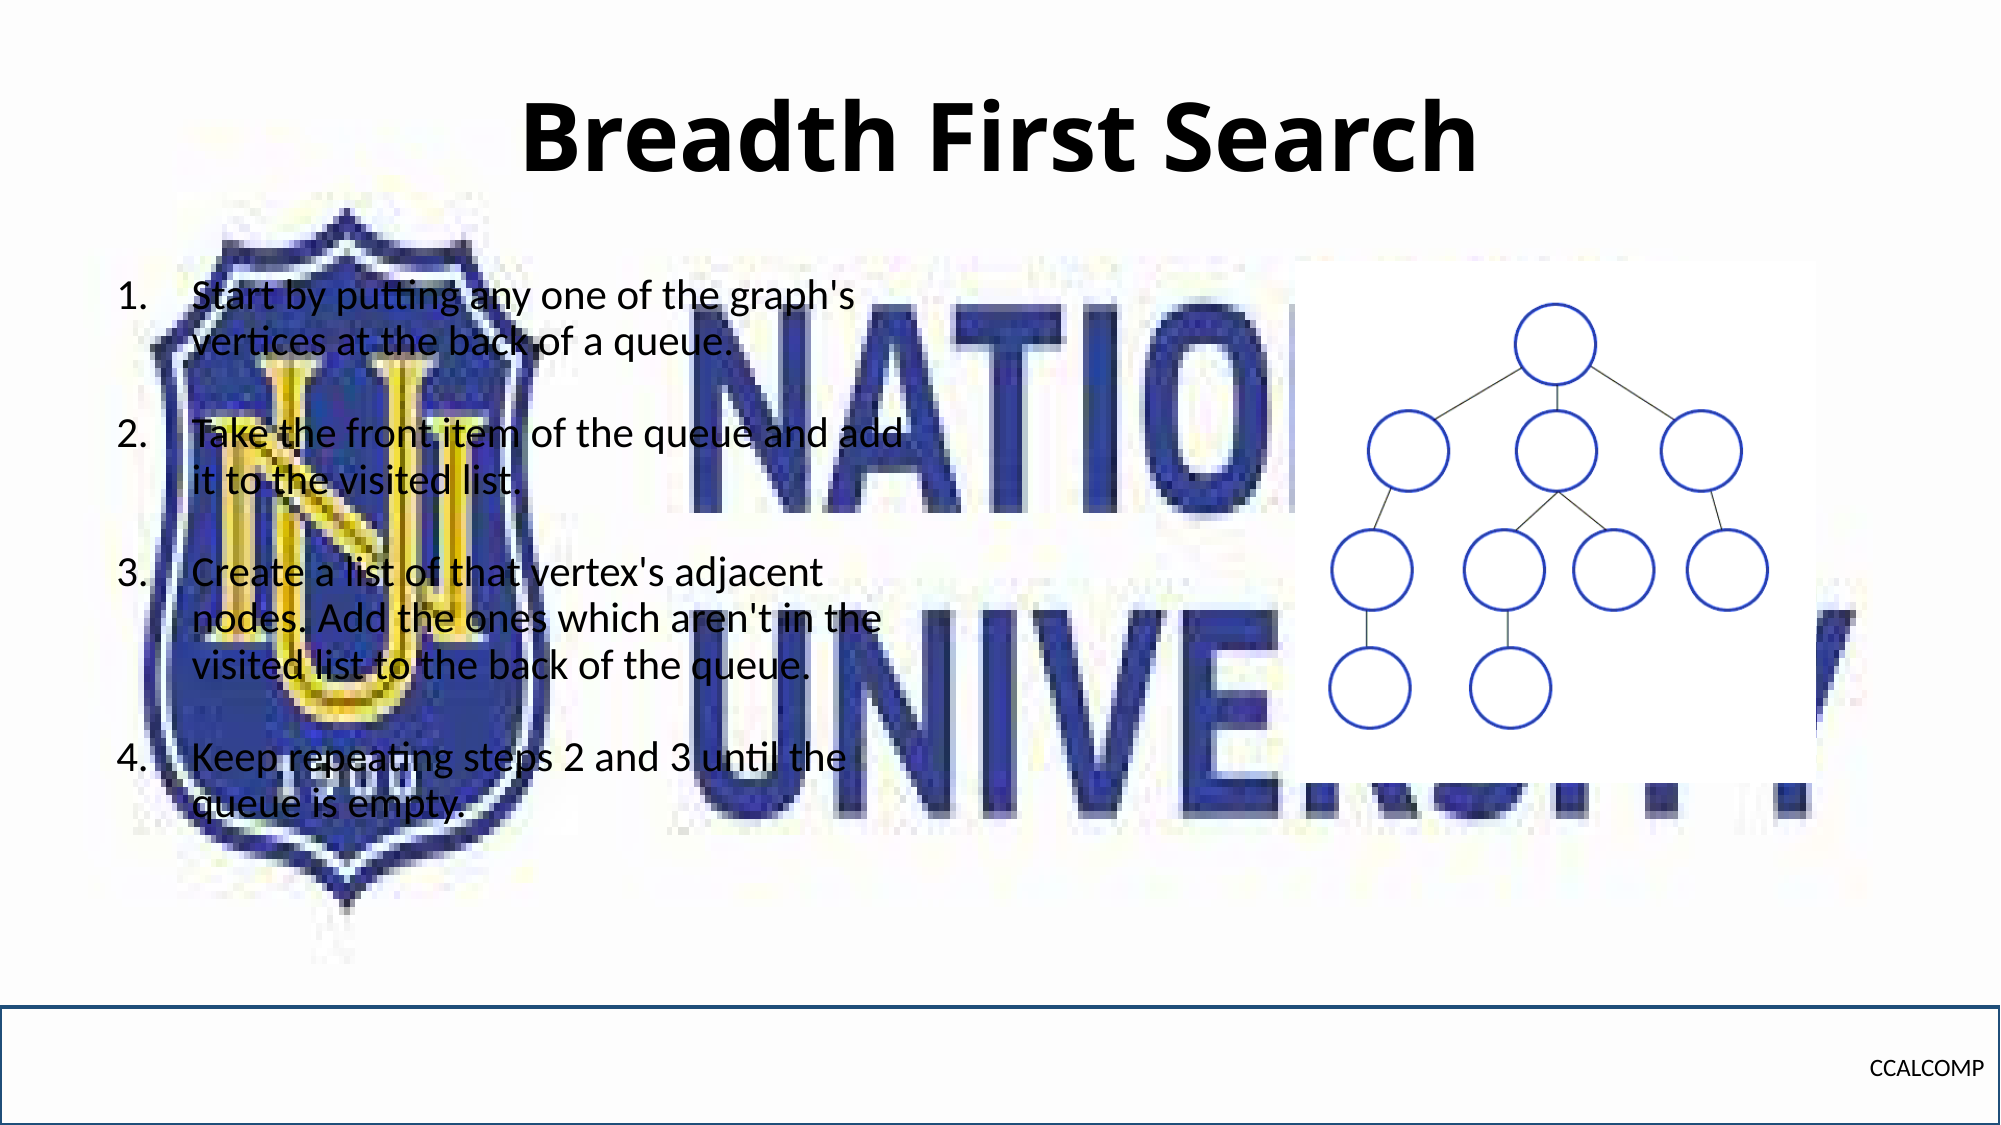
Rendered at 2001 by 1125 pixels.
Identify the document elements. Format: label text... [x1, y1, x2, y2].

picture [0, 0, 2000, 1007]
text_box Start by putting any one of the graph's vertices at the back of a queue. Take the front item of the queue and add it to the visited list. Create a list of that vertex's adjacent nodes. Add the ones which aren't in the visited list to the back of the queue. Keep repeating steps 2 and 3 until the queue is empty. [101, 261, 925, 835]
footer CCALCOMP [0, 1007, 2000, 1125]
title Breadth First Search [249, 81, 1750, 200]
